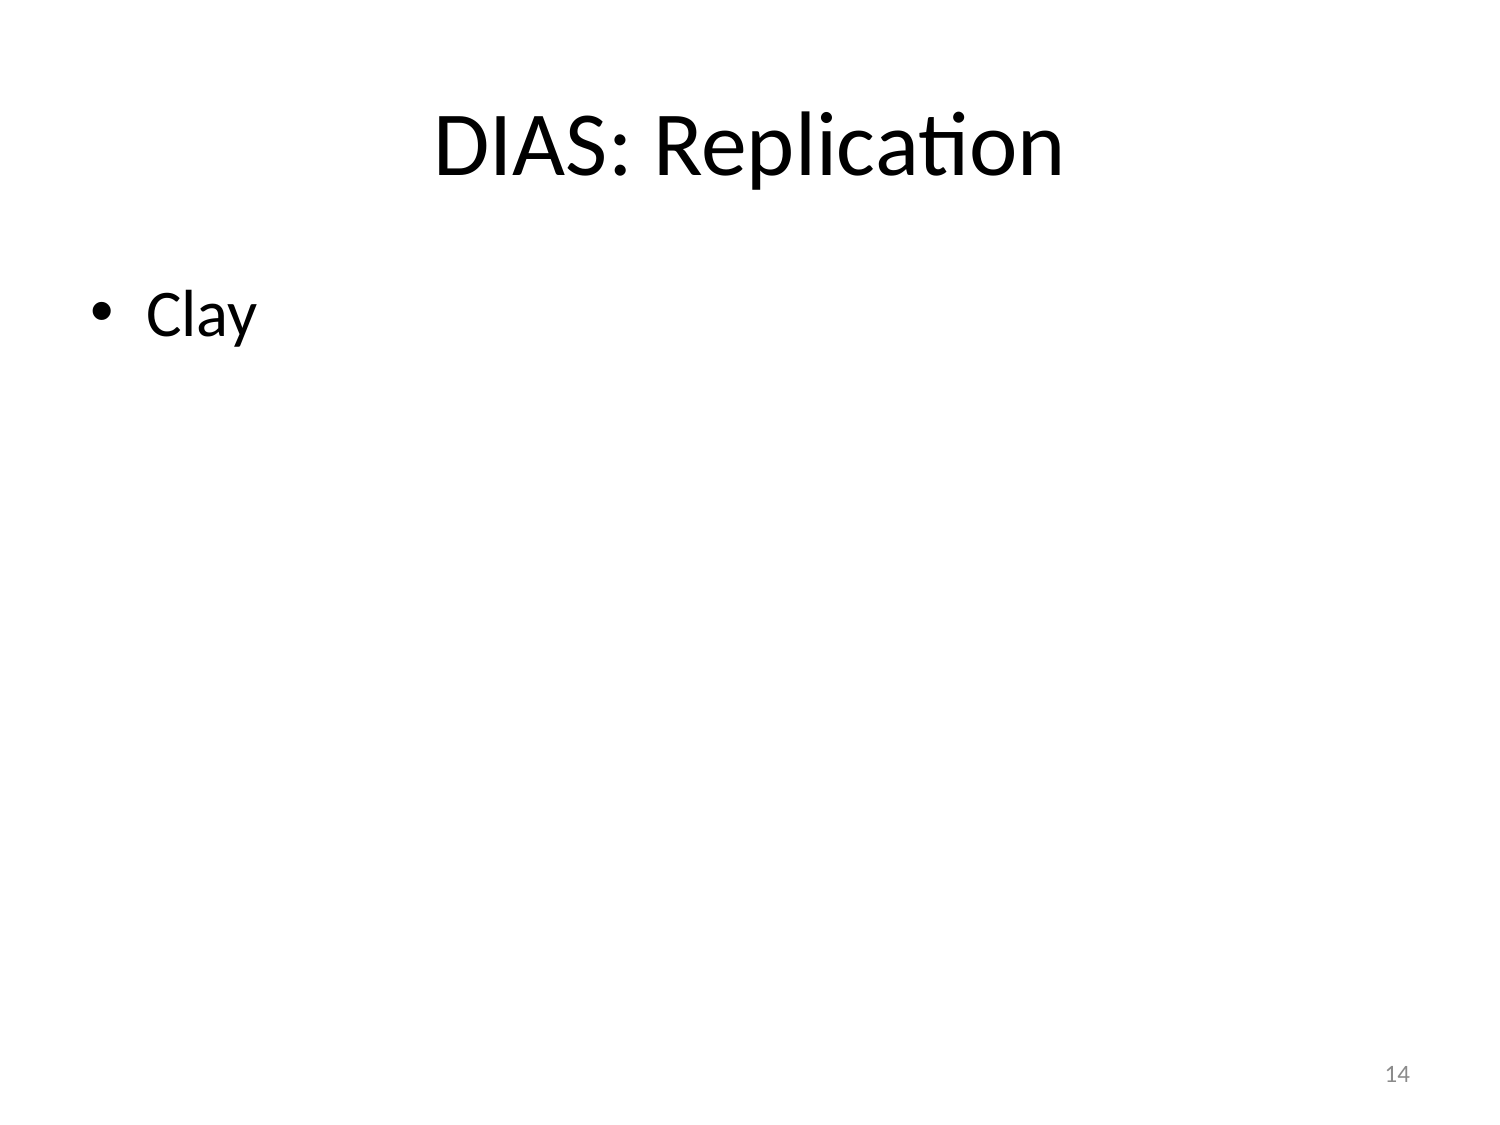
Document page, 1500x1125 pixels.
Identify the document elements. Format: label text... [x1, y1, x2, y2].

slide_number 14 [1074, 1042, 1425, 1103]
list Clay [75, 262, 1425, 1005]
title DIAS: Replication [75, 45, 1425, 233]
